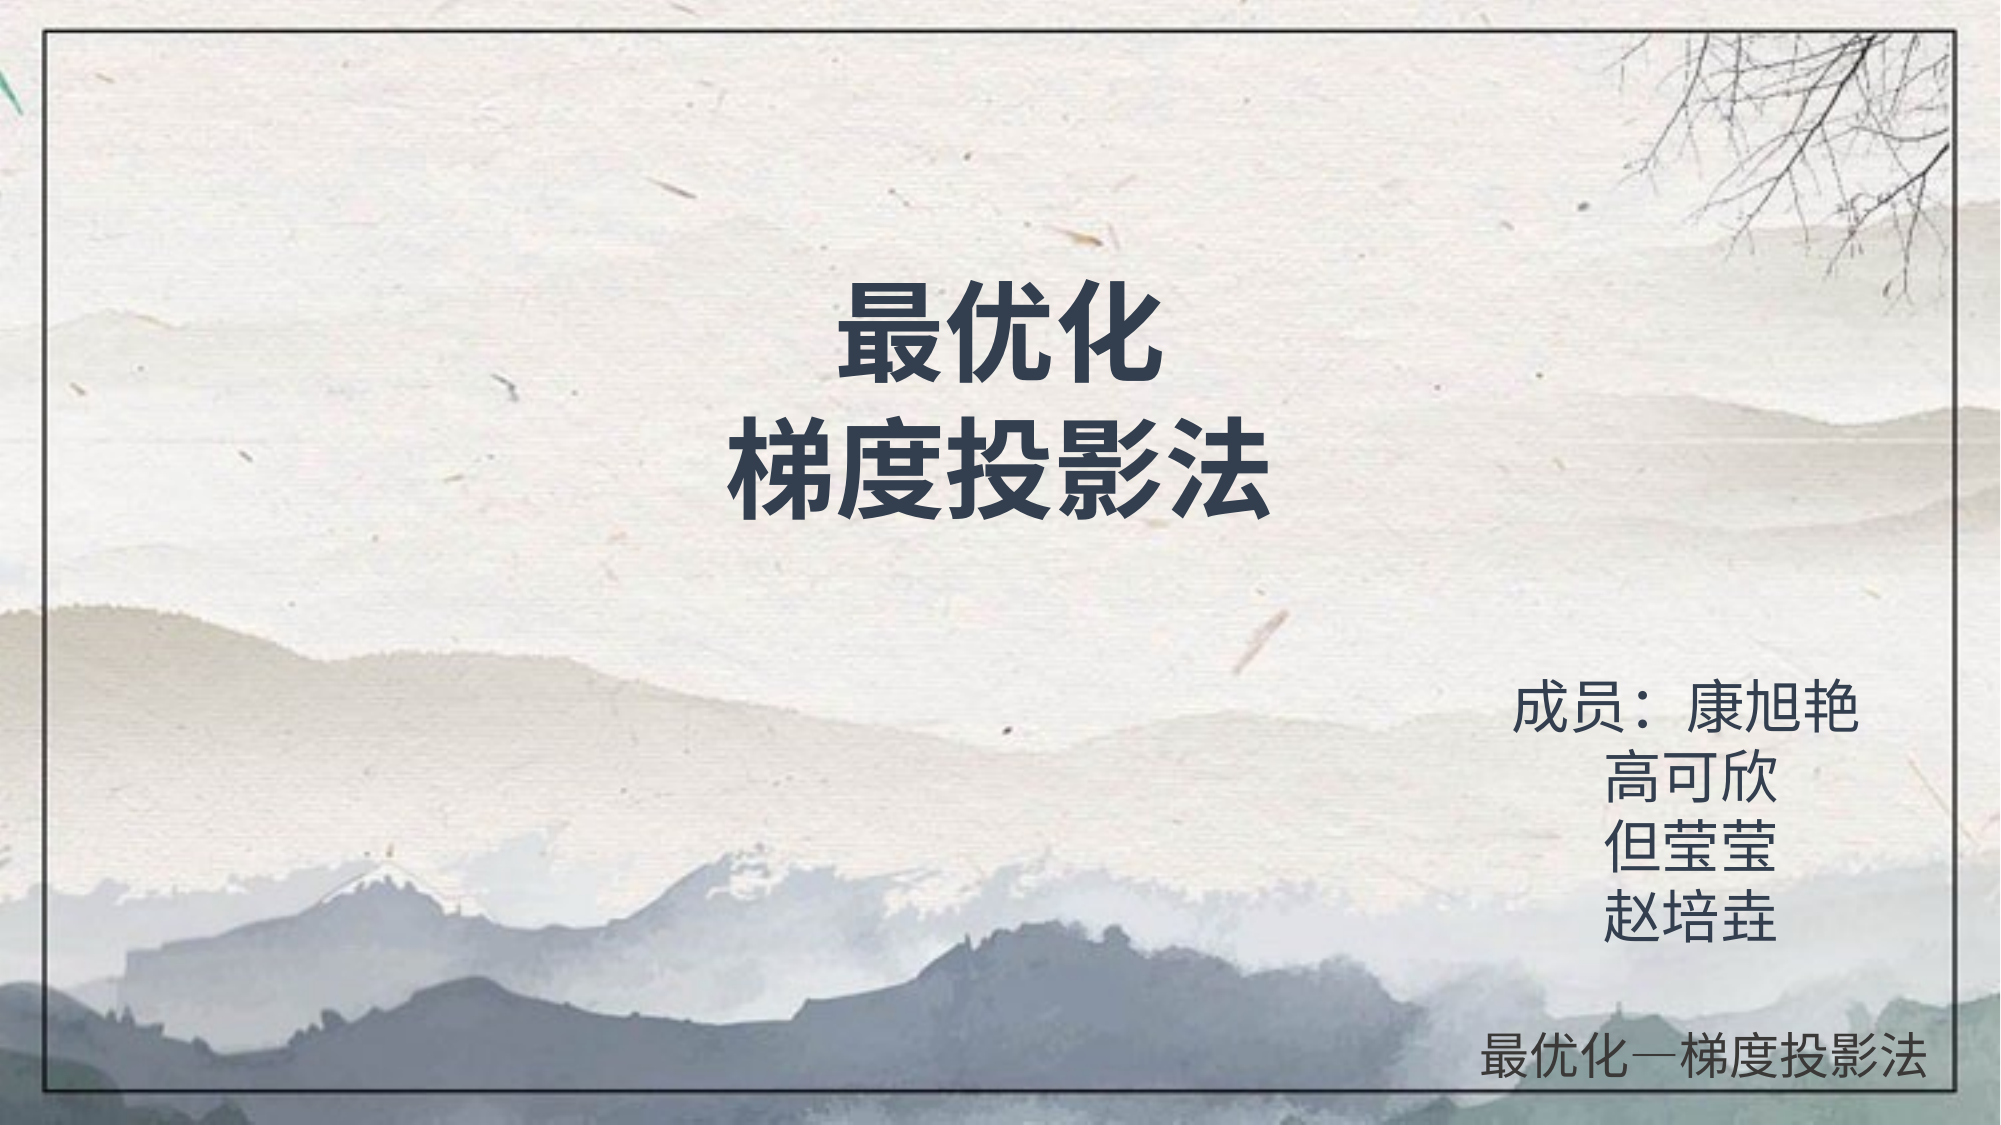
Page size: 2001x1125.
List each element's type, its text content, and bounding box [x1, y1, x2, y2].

picture [0, 0, 2001, 1125]
text_box 成员：康旭艳 高可欣 但莹莹 赵培垚 [1496, 662, 1886, 958]
text_box 最优化—梯度投影法 [1465, 1016, 1955, 1092]
subtitle 最优化 梯度投影法 [249, 270, 1750, 543]
